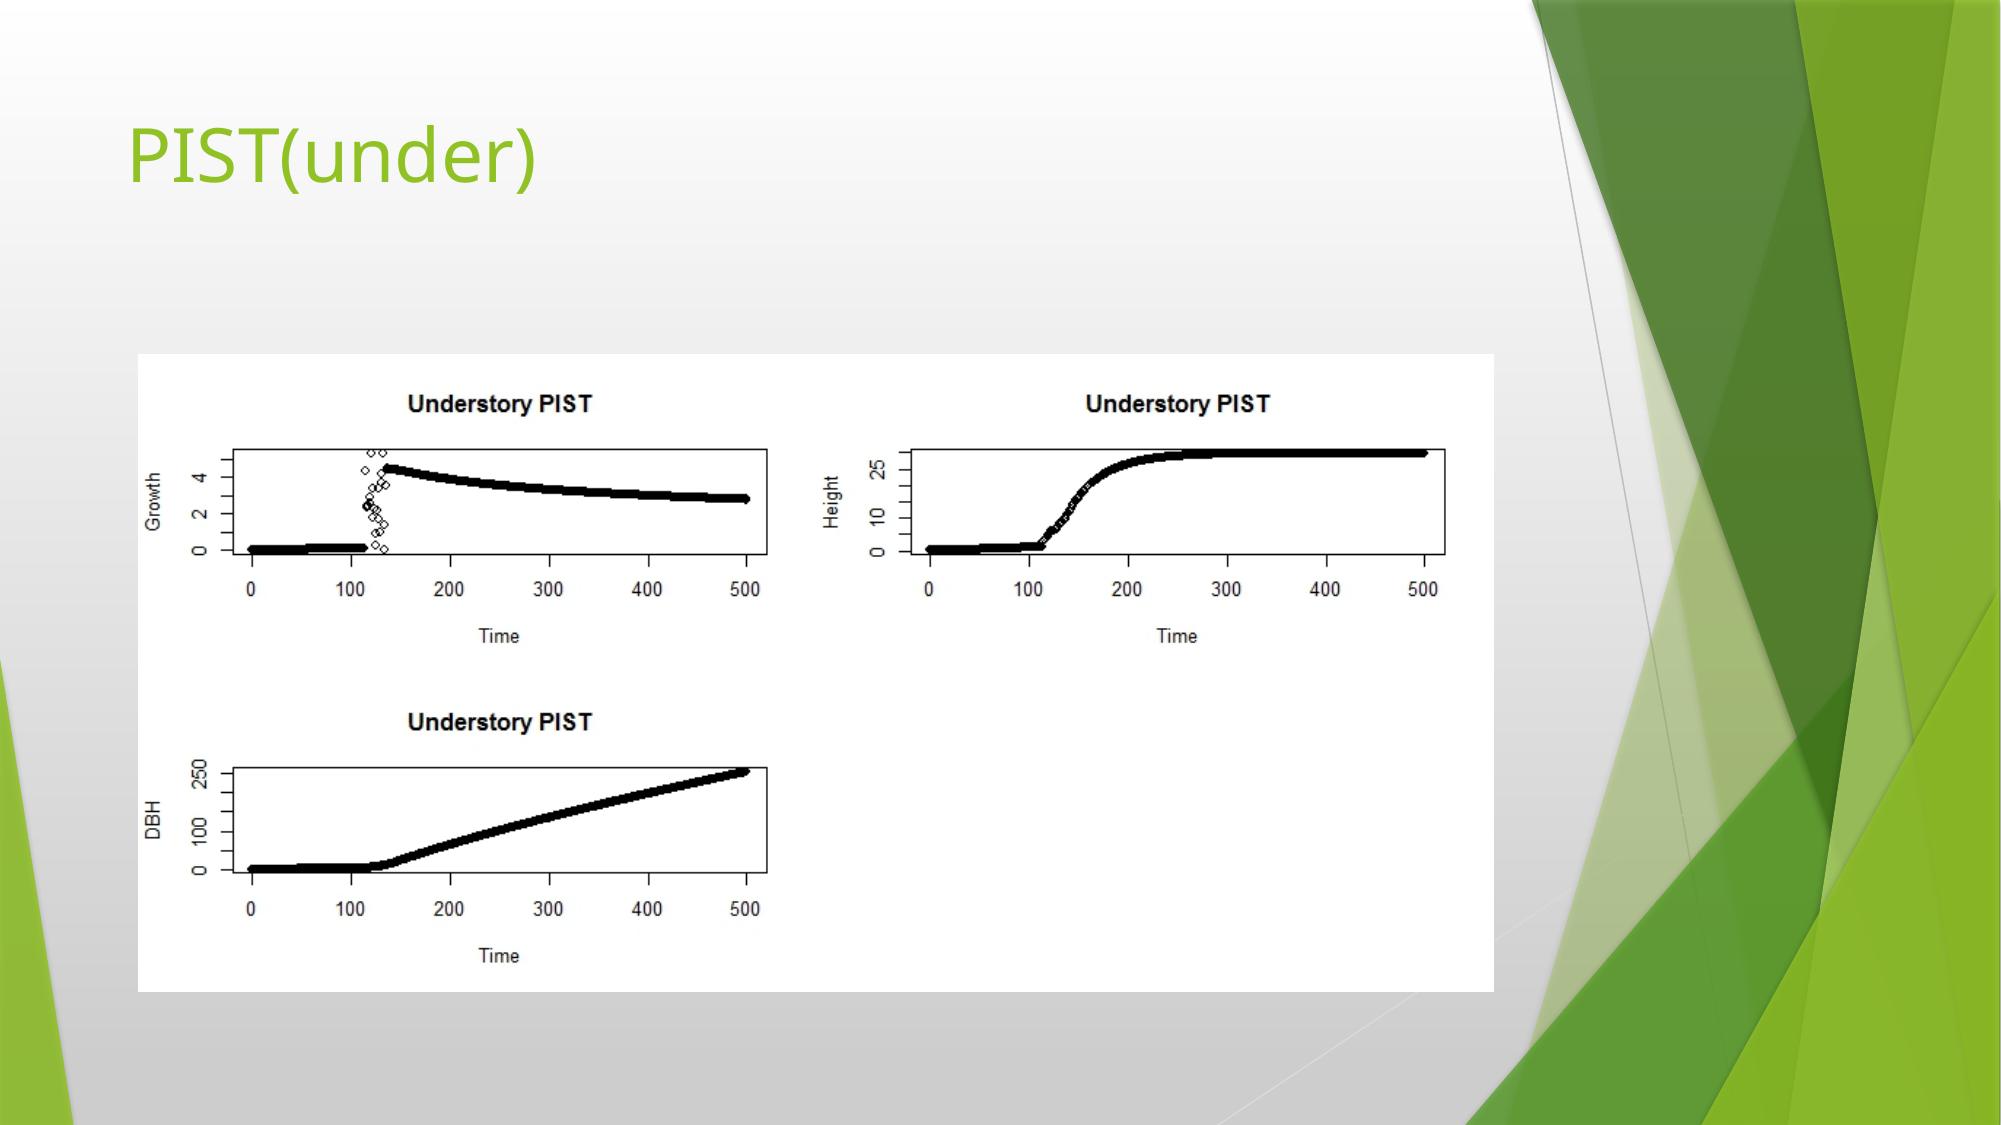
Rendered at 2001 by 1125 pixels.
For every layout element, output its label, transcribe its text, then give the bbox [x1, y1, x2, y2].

title PIST(under) [111, 99, 1522, 317]
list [138, 353, 1495, 992]
